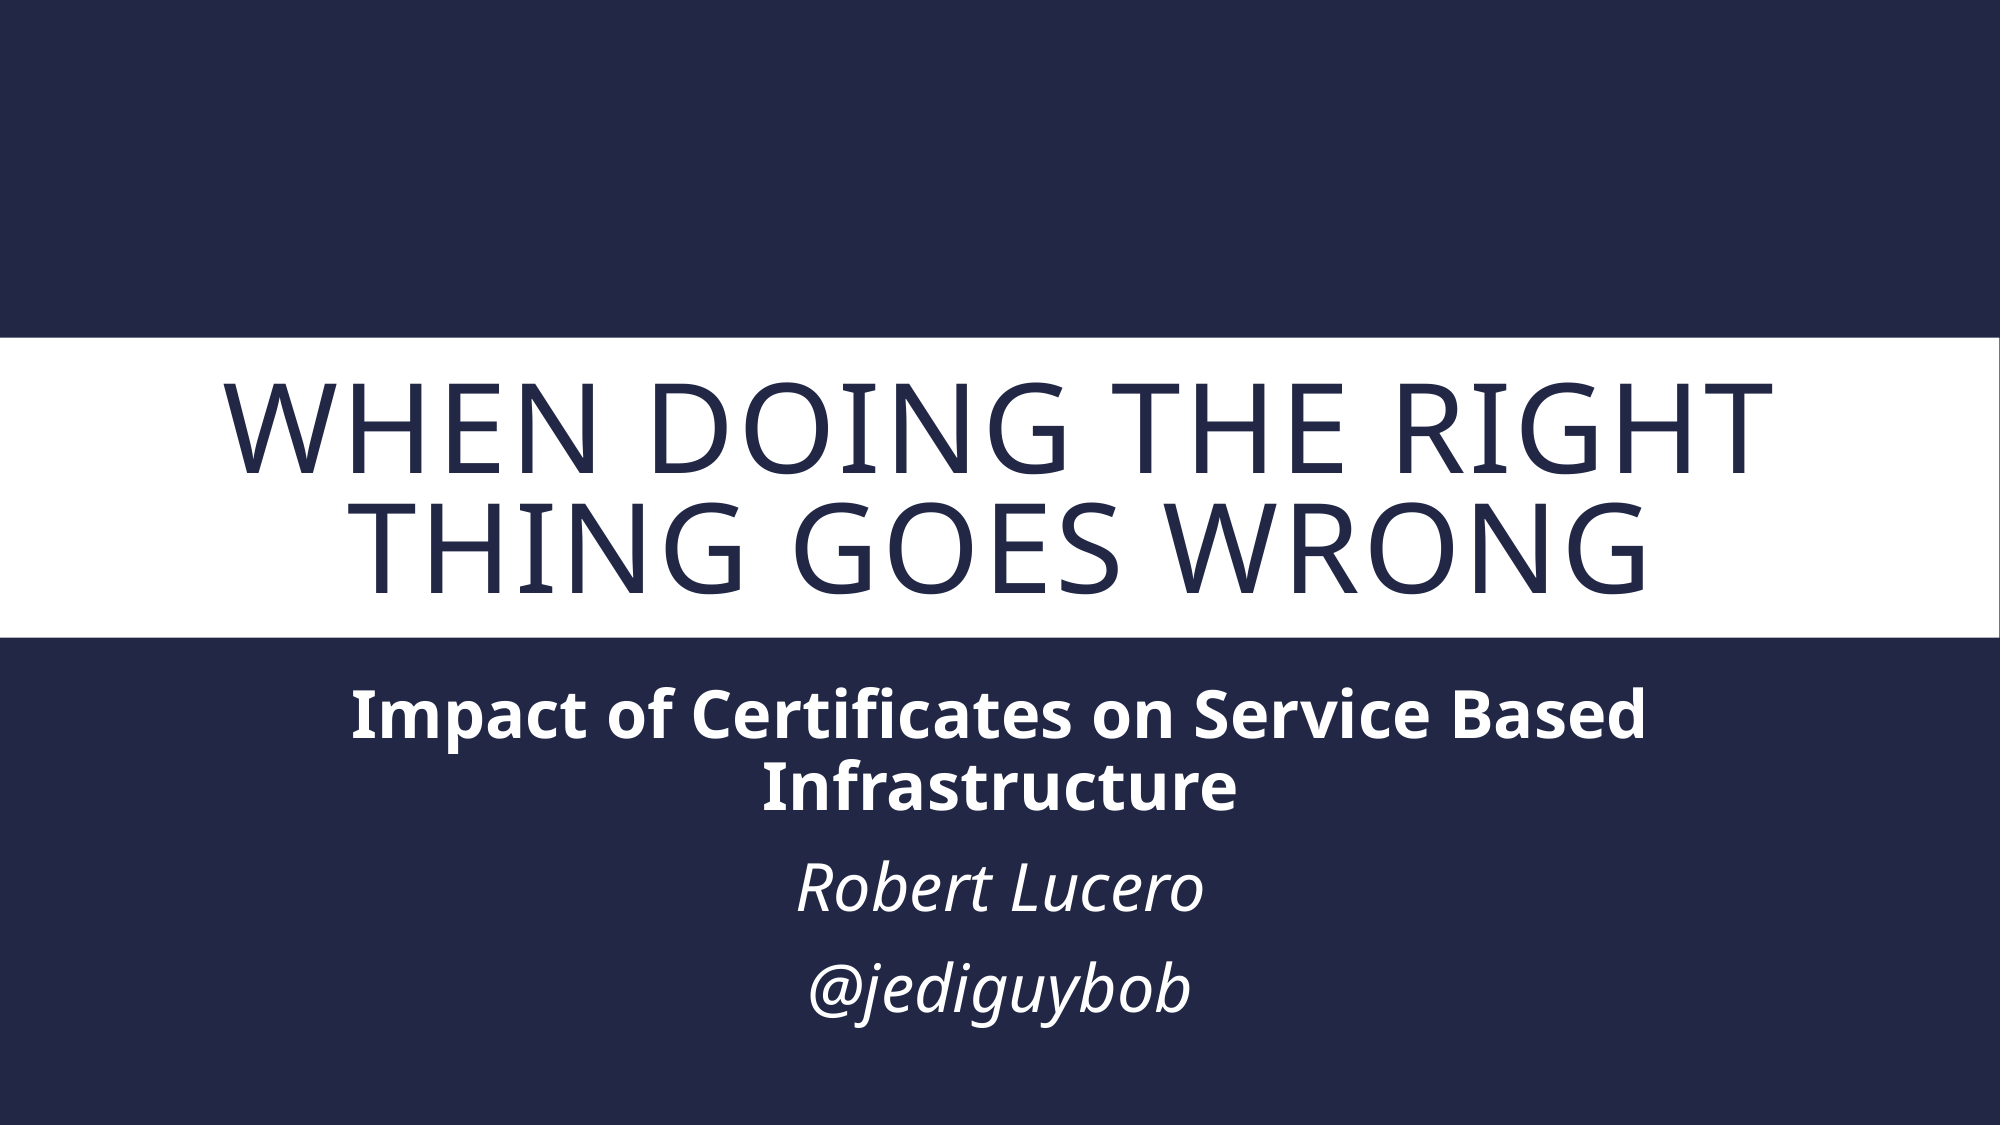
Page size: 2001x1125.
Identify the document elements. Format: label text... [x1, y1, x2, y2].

title When Doing the Right Thing Goes Wrong [60, 355, 1942, 641]
subtitle Impact of Certificates on Service Based Infrastructure Robert Lucero @jediguybob [134, 673, 1867, 889]
